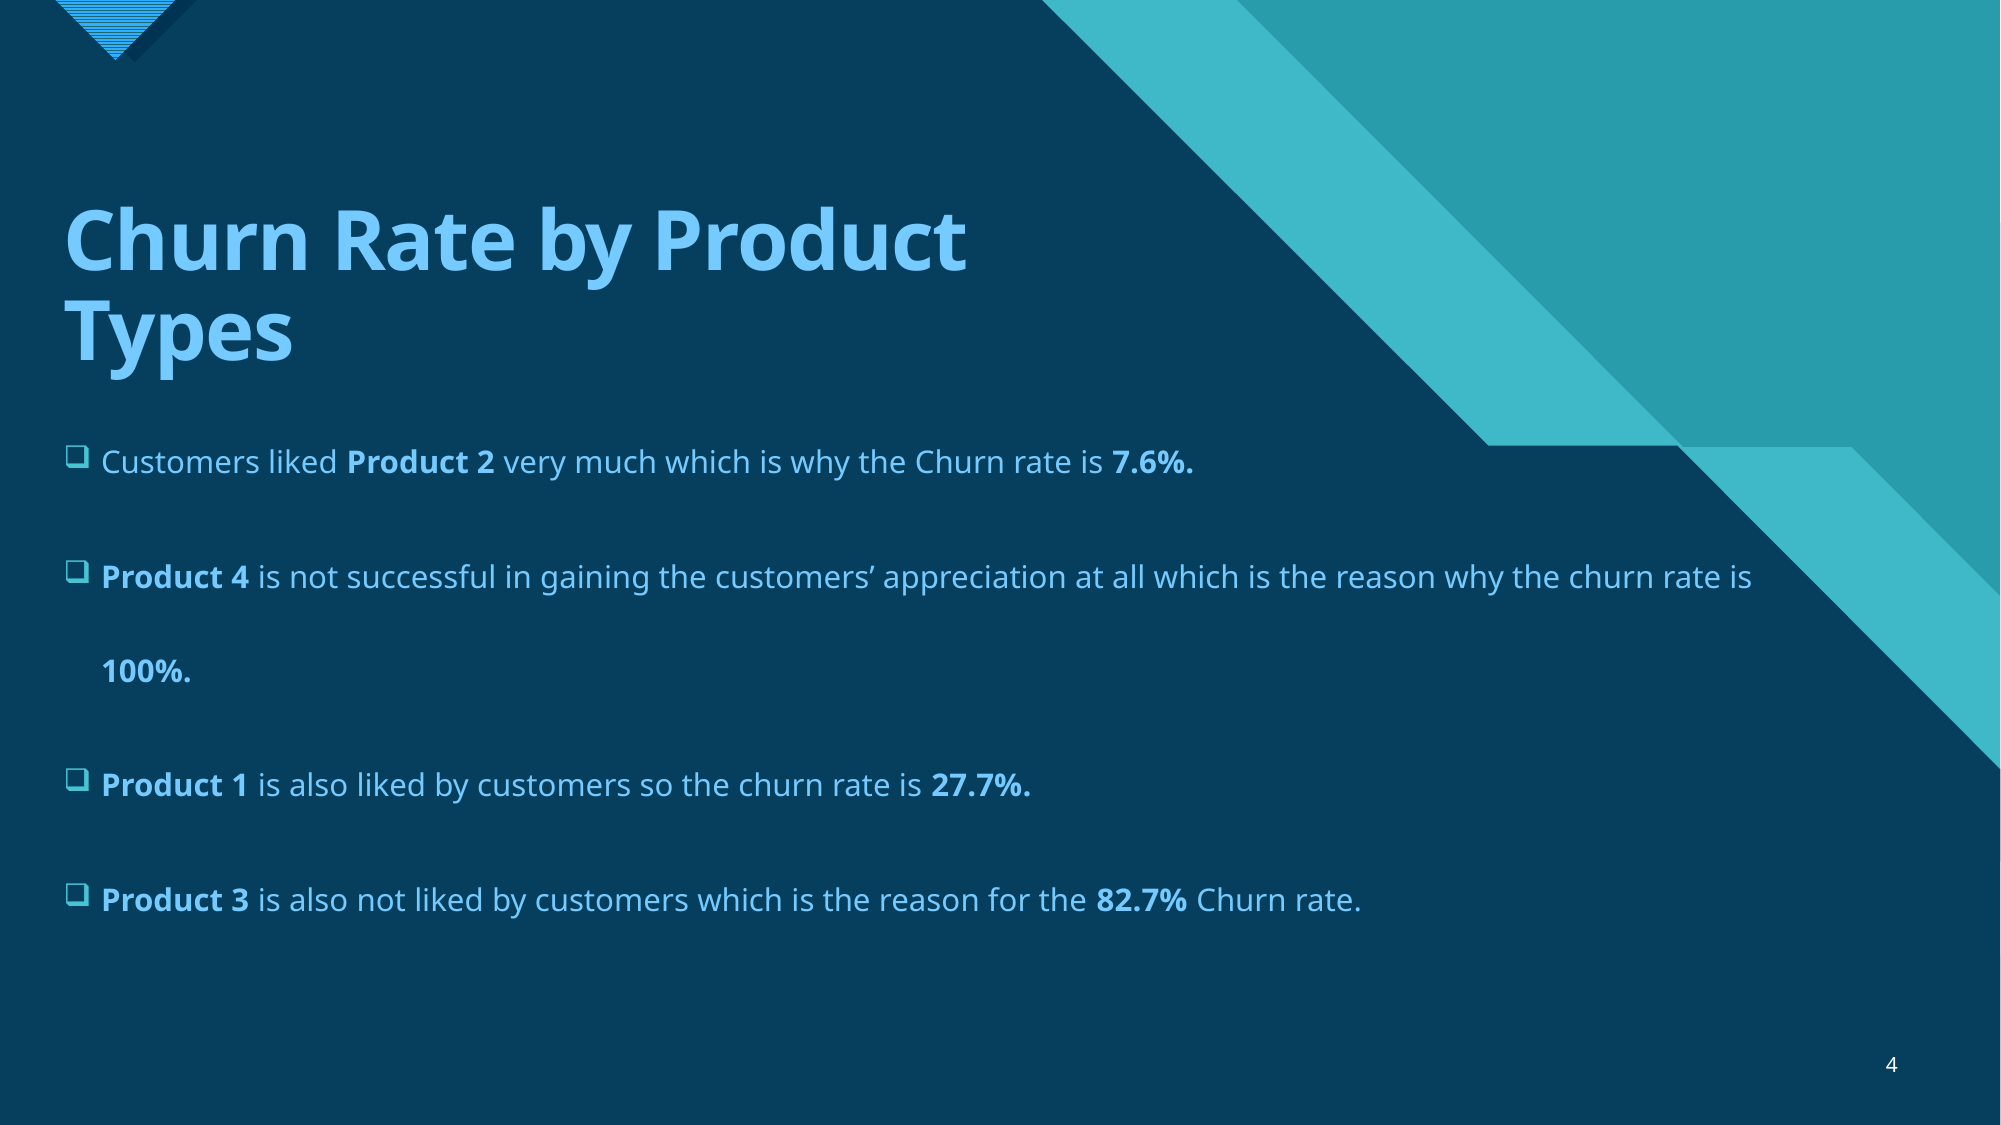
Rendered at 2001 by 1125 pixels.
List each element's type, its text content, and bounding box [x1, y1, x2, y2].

list Customers liked Product 2 very much which is why the Churn rate is 7.6%. Product 4 is not successful in gaining the customers’ appreciation at all which is the reason why the churn rate is 100%. Product 1 is also liked by customers so the churn rate is 27.7%. Product 3 is also not liked by customers which is the reason for the 82.7% Churn rate. [48, 379, 1832, 893]
title Churn Rate by Product Types [48, 190, 1172, 297]
slide_number 4 [1845, 1035, 1913, 1096]
